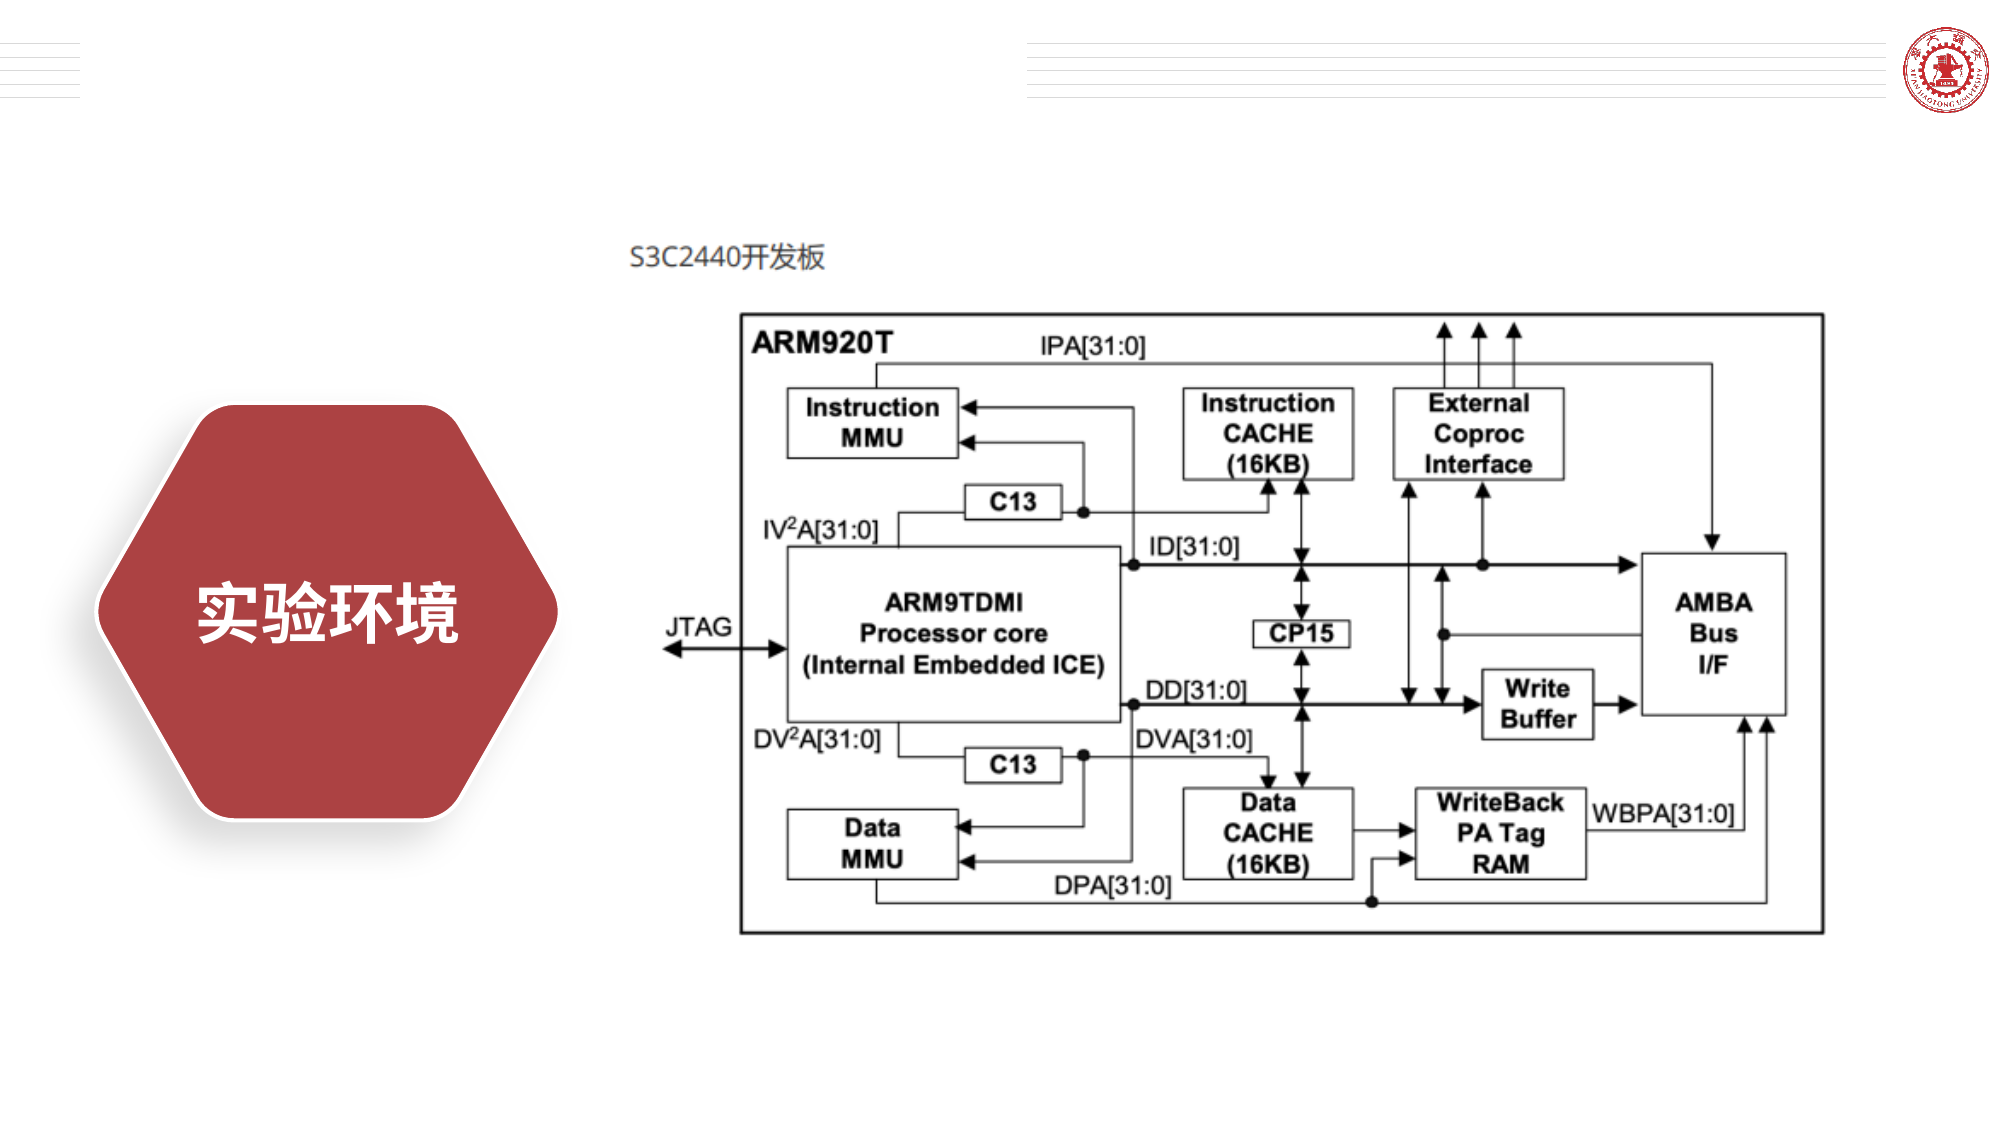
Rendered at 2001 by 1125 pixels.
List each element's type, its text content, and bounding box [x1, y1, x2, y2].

text_box 实验环境 [95, 401, 561, 822]
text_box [0, 43, 80, 98]
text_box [1027, 43, 1886, 98]
picture [610, 212, 1930, 995]
picture [1903, 27, 1989, 113]
